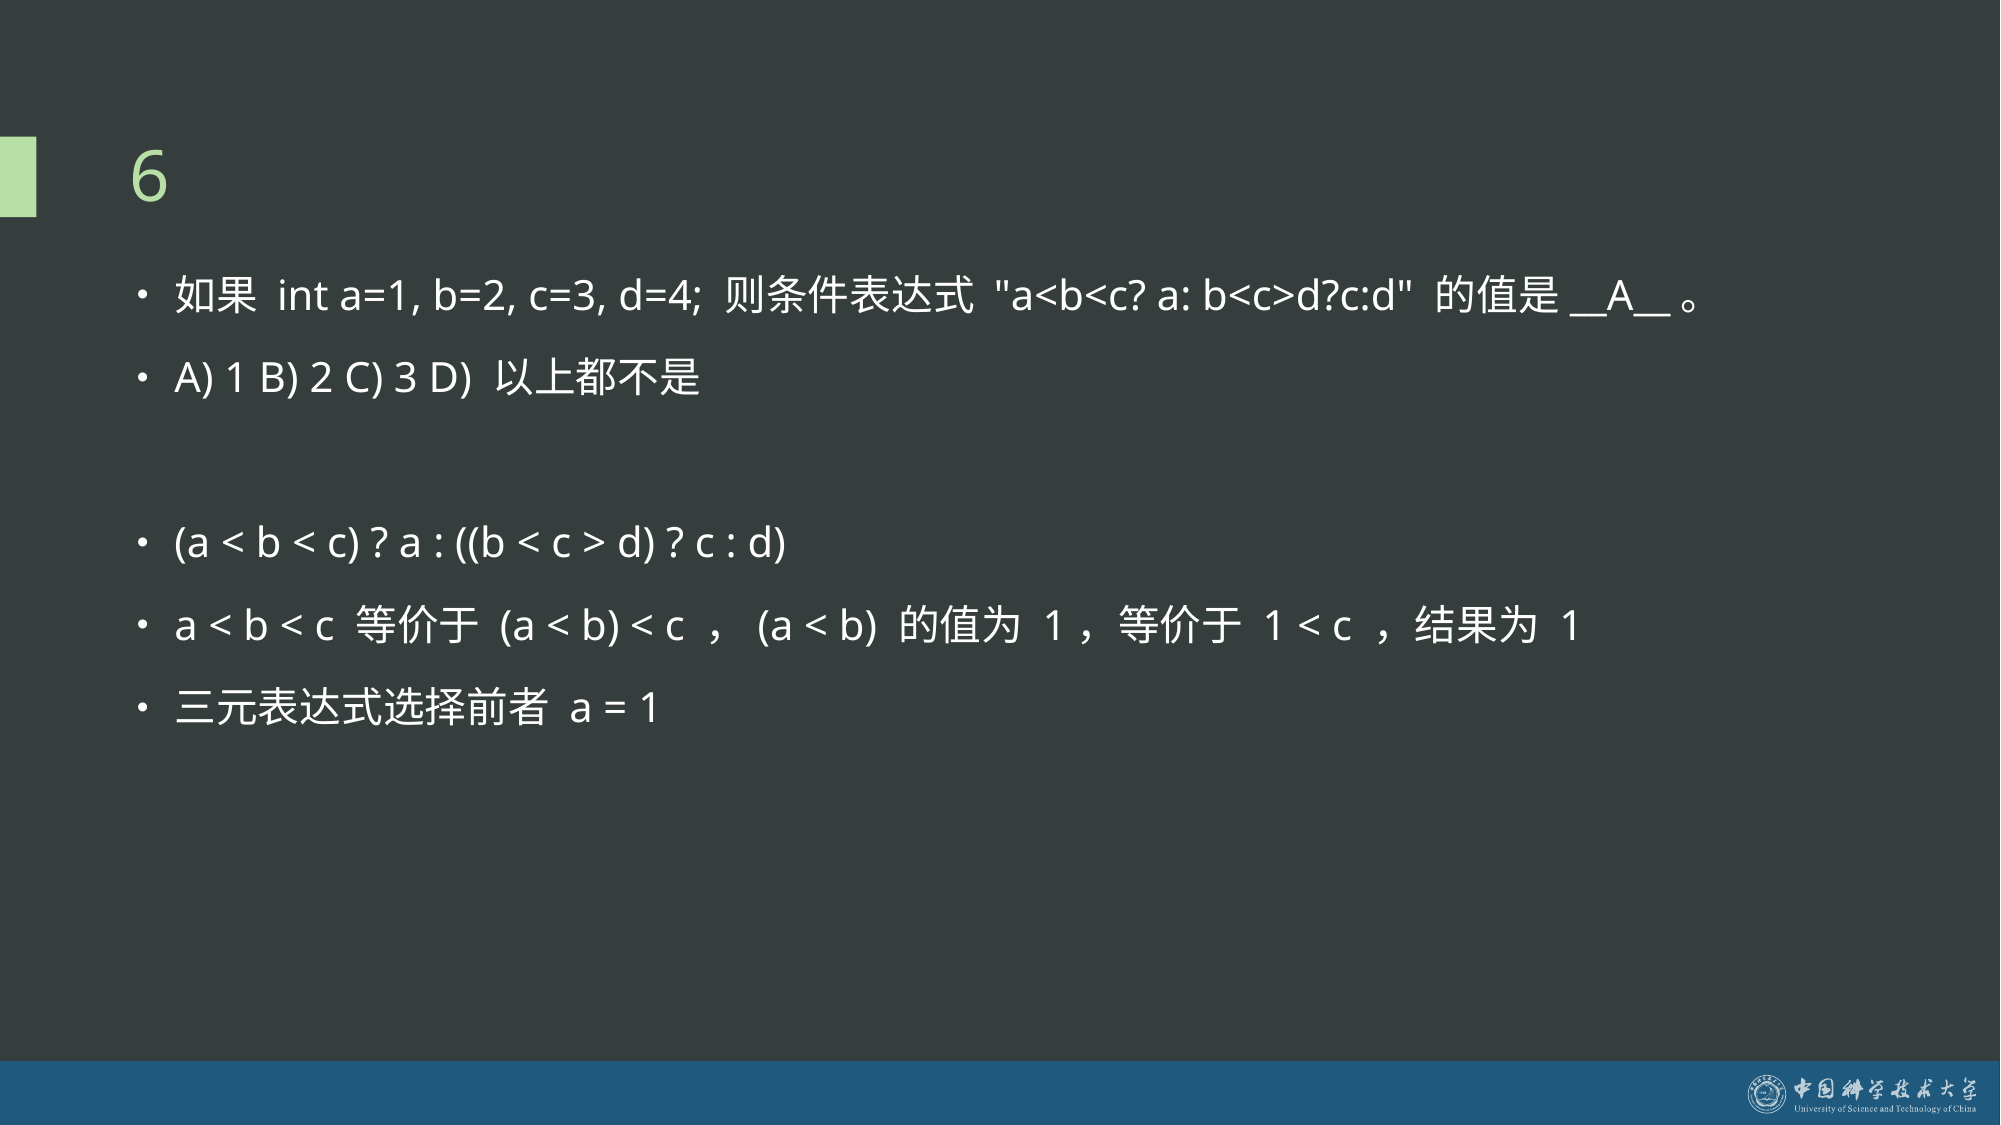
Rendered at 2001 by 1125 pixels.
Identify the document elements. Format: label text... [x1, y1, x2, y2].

list 如果 int a=1, b=2, c=3, d=4; 则条件表达式 "a<b<c? a: b<c>d?c:d" 的值是__A__。 A) 1 B) 2 C) 3 D) 以上都不是 (a < b < c) ? a : ((b < c > d) ? c : d) a < b < c 等价于 (a < b) < c ，(a < b) 的值为 1，等价于 1 < c ，结果为 1 三元表达式选择前者 a = 1 [114, 266, 1886, 990]
title 6 [114, 76, 1886, 224]
